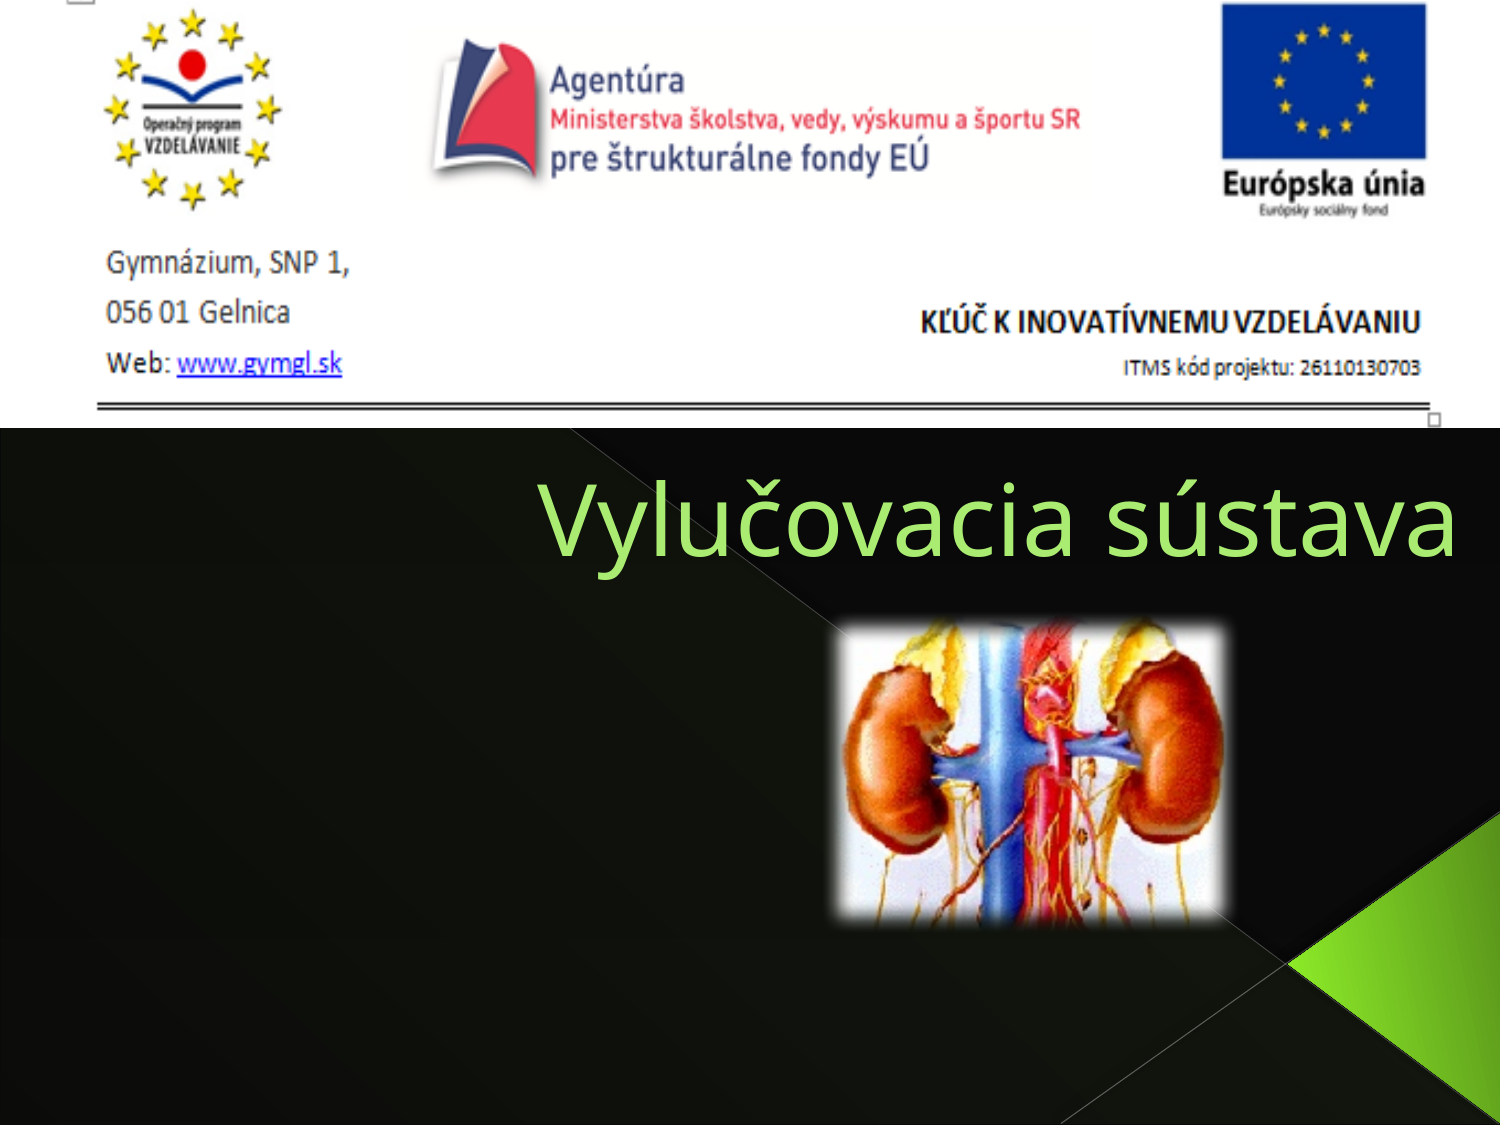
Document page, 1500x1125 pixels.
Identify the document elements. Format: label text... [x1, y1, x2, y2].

title Vylučovacia sústava [88, 430, 1476, 585]
picture [0, 0, 1500, 429]
picture [820, 609, 1241, 935]
